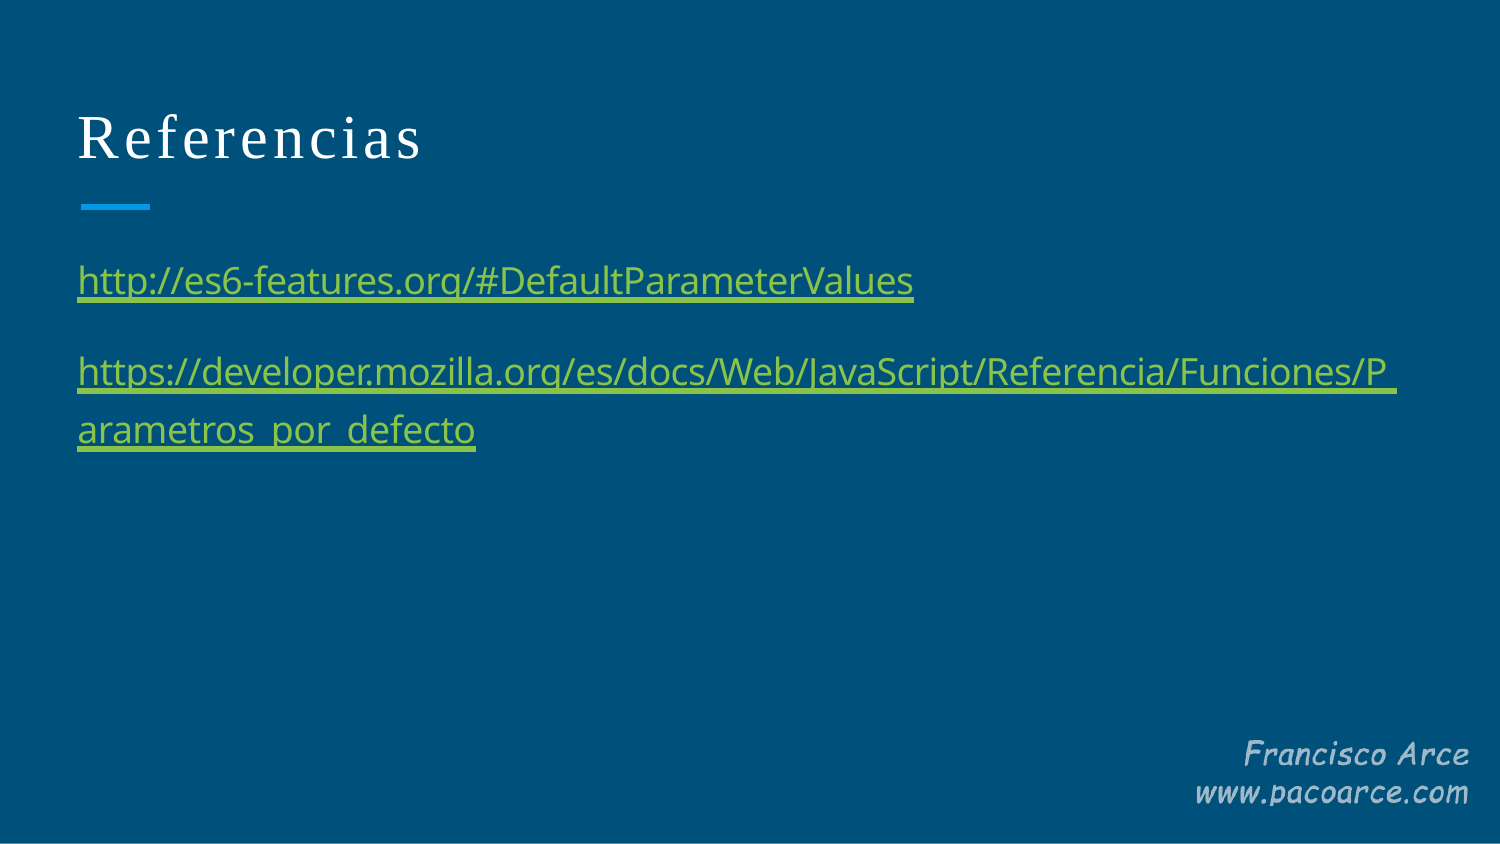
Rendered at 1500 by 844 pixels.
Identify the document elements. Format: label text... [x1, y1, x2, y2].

text_box [1189, 740, 1471, 806]
text_box http://es6-features.org/#DefaultParameterValues https://developer.mozilla.org/es/docs/Web/JavaScript/Referencia/Funciones/P arametros_por_defecto [75, 254, 1407, 457]
title Referencias [75, 94, 430, 237]
